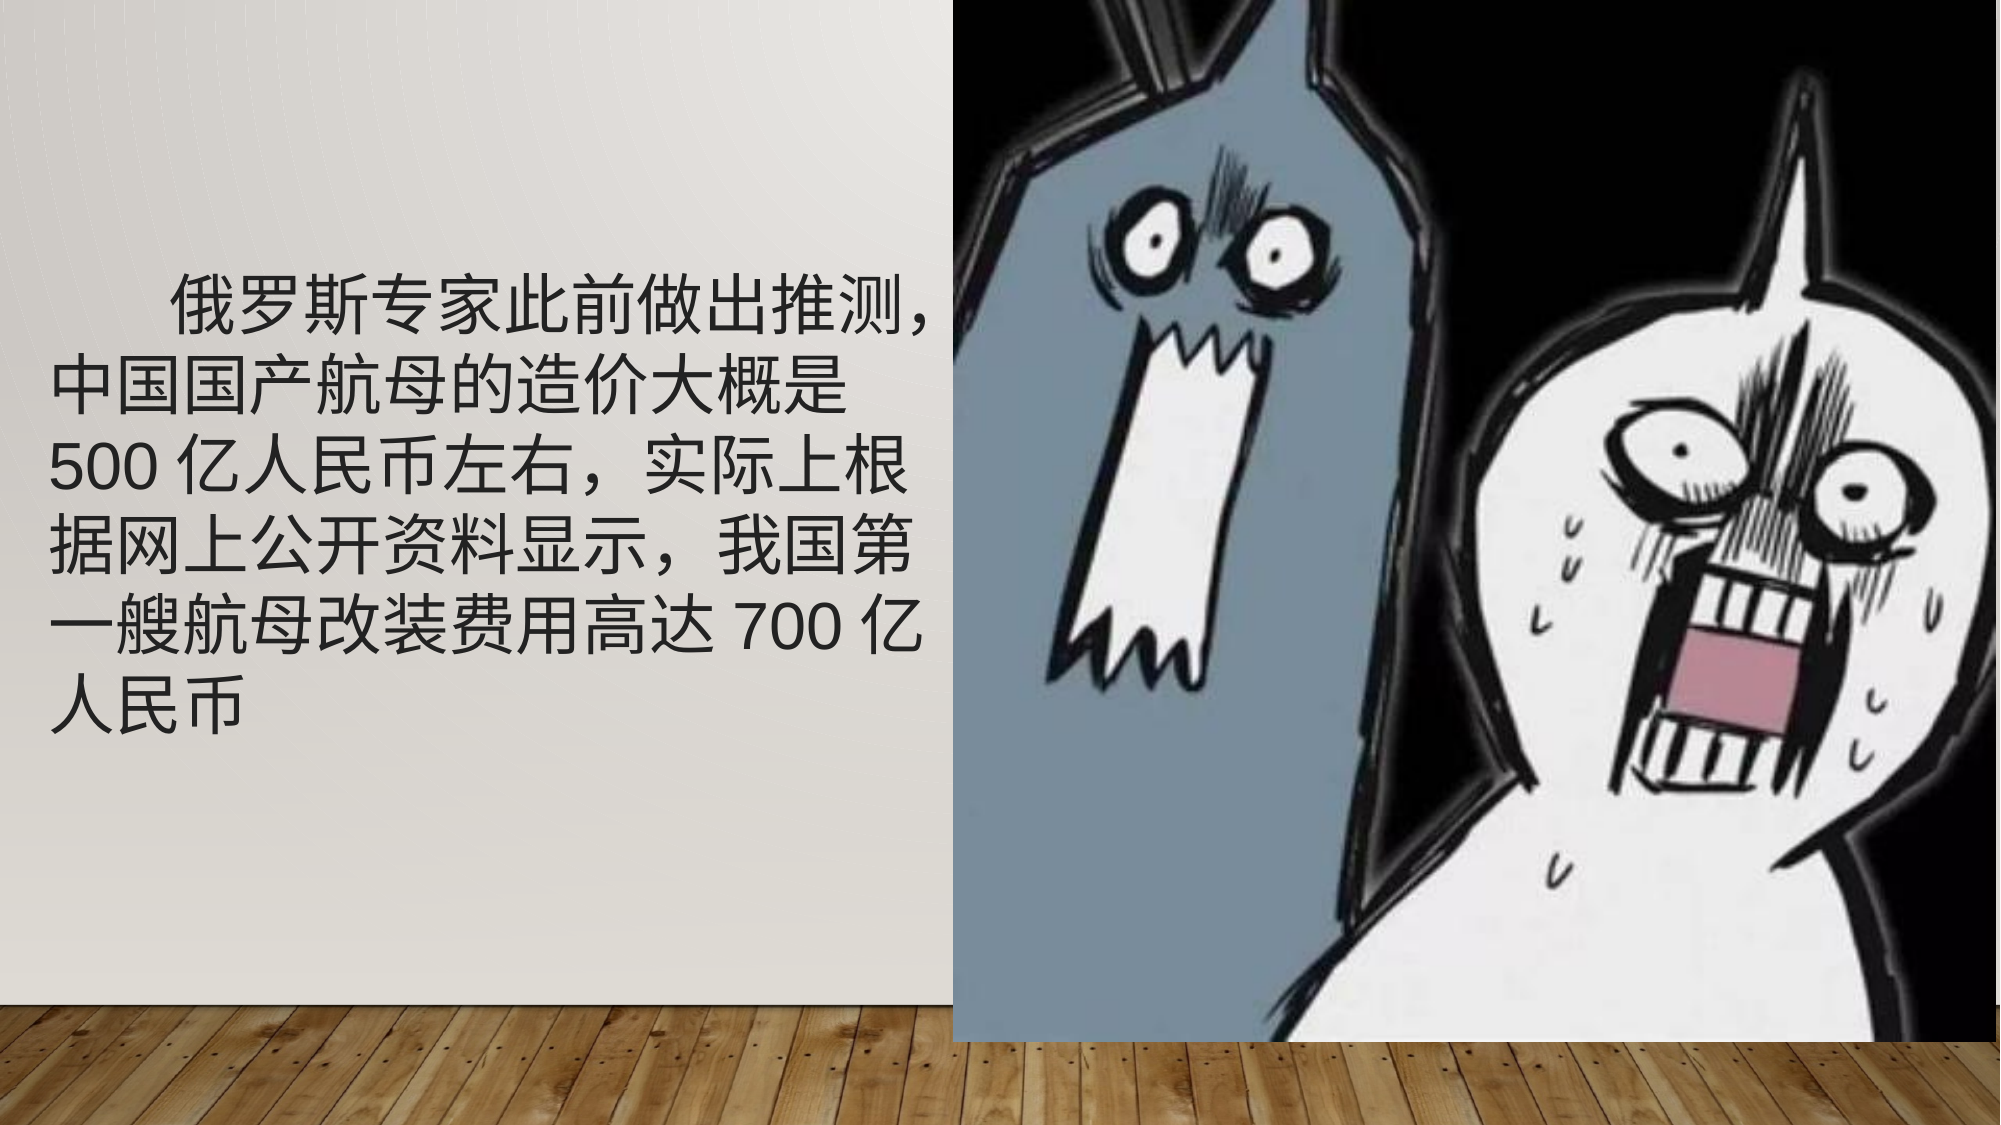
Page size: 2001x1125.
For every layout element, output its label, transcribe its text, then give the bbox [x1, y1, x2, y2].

picture [0, 0, 2000, 1125]
text_box 俄罗斯专家此前做出推测，中国国产航母的造价大概是500亿人民币左右，实际上根据网上公开资料显示，我国第一艘航母改装费用高达700亿人民币 [34, 255, 953, 751]
